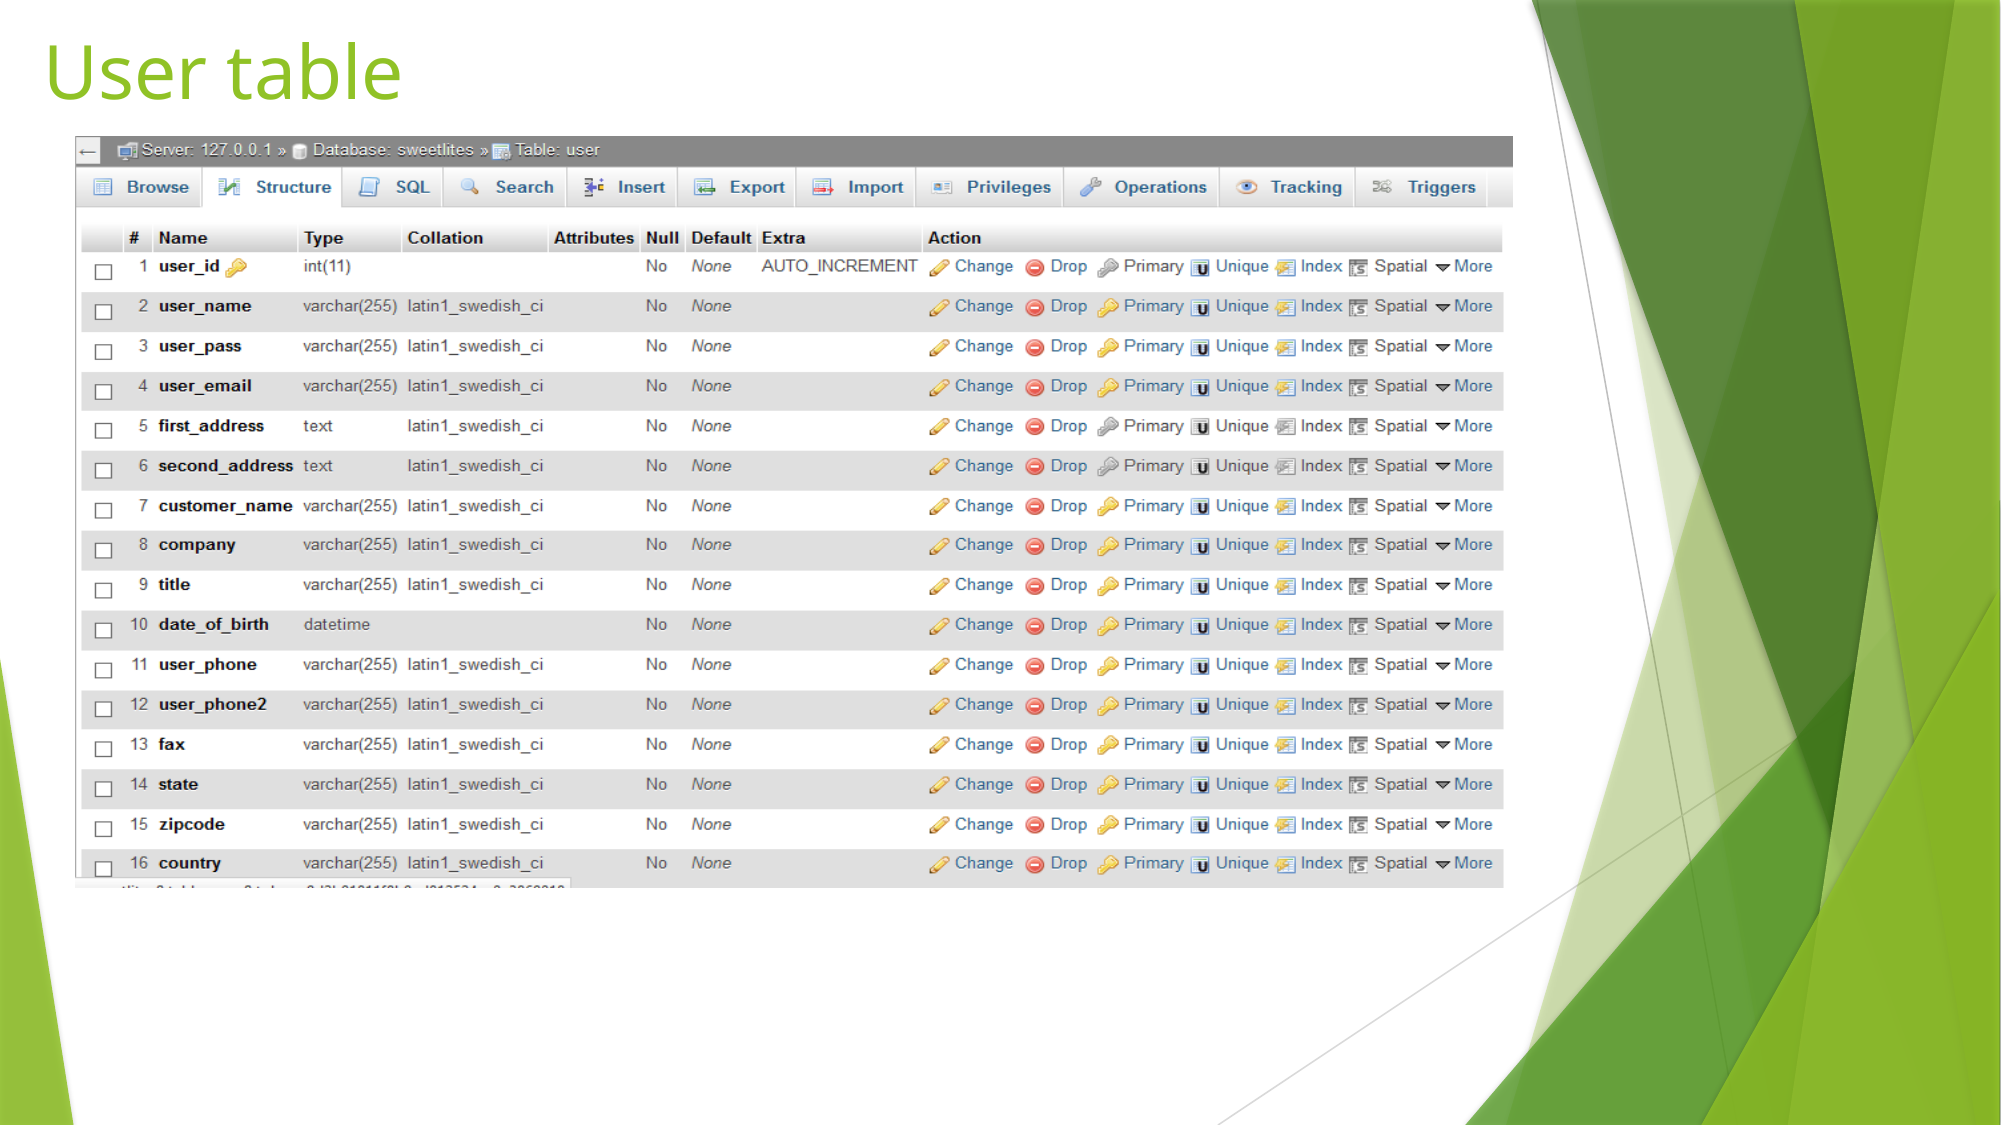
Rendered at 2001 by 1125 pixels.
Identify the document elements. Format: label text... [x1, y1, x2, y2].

picture [75, 135, 1514, 888]
title User table [28, 17, 1439, 138]
